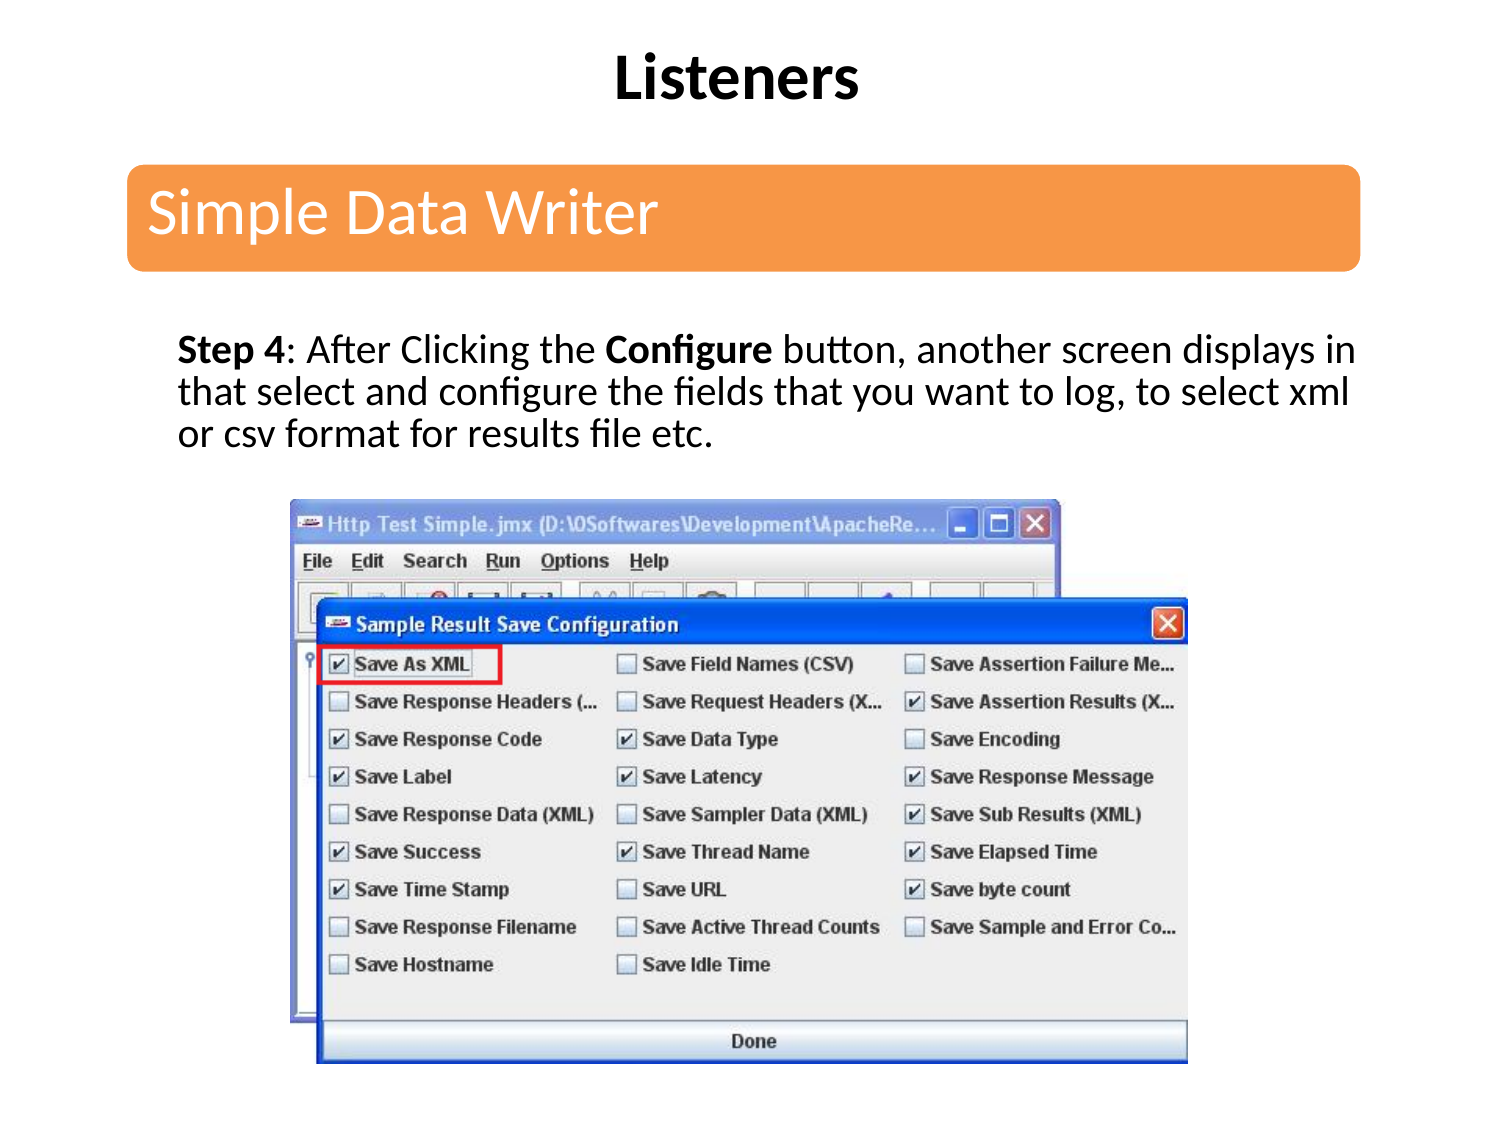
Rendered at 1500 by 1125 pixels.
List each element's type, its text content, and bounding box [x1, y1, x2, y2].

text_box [124, 162, 1363, 326]
subtitle Step 4: After Clicking the Configure button, another screen displays in that select and configure the fields that you want to log, to select xml or csv format for results file etc. [162, 324, 1400, 1120]
text_box Listeners [137, 24, 1338, 150]
picture [290, 499, 1188, 1065]
